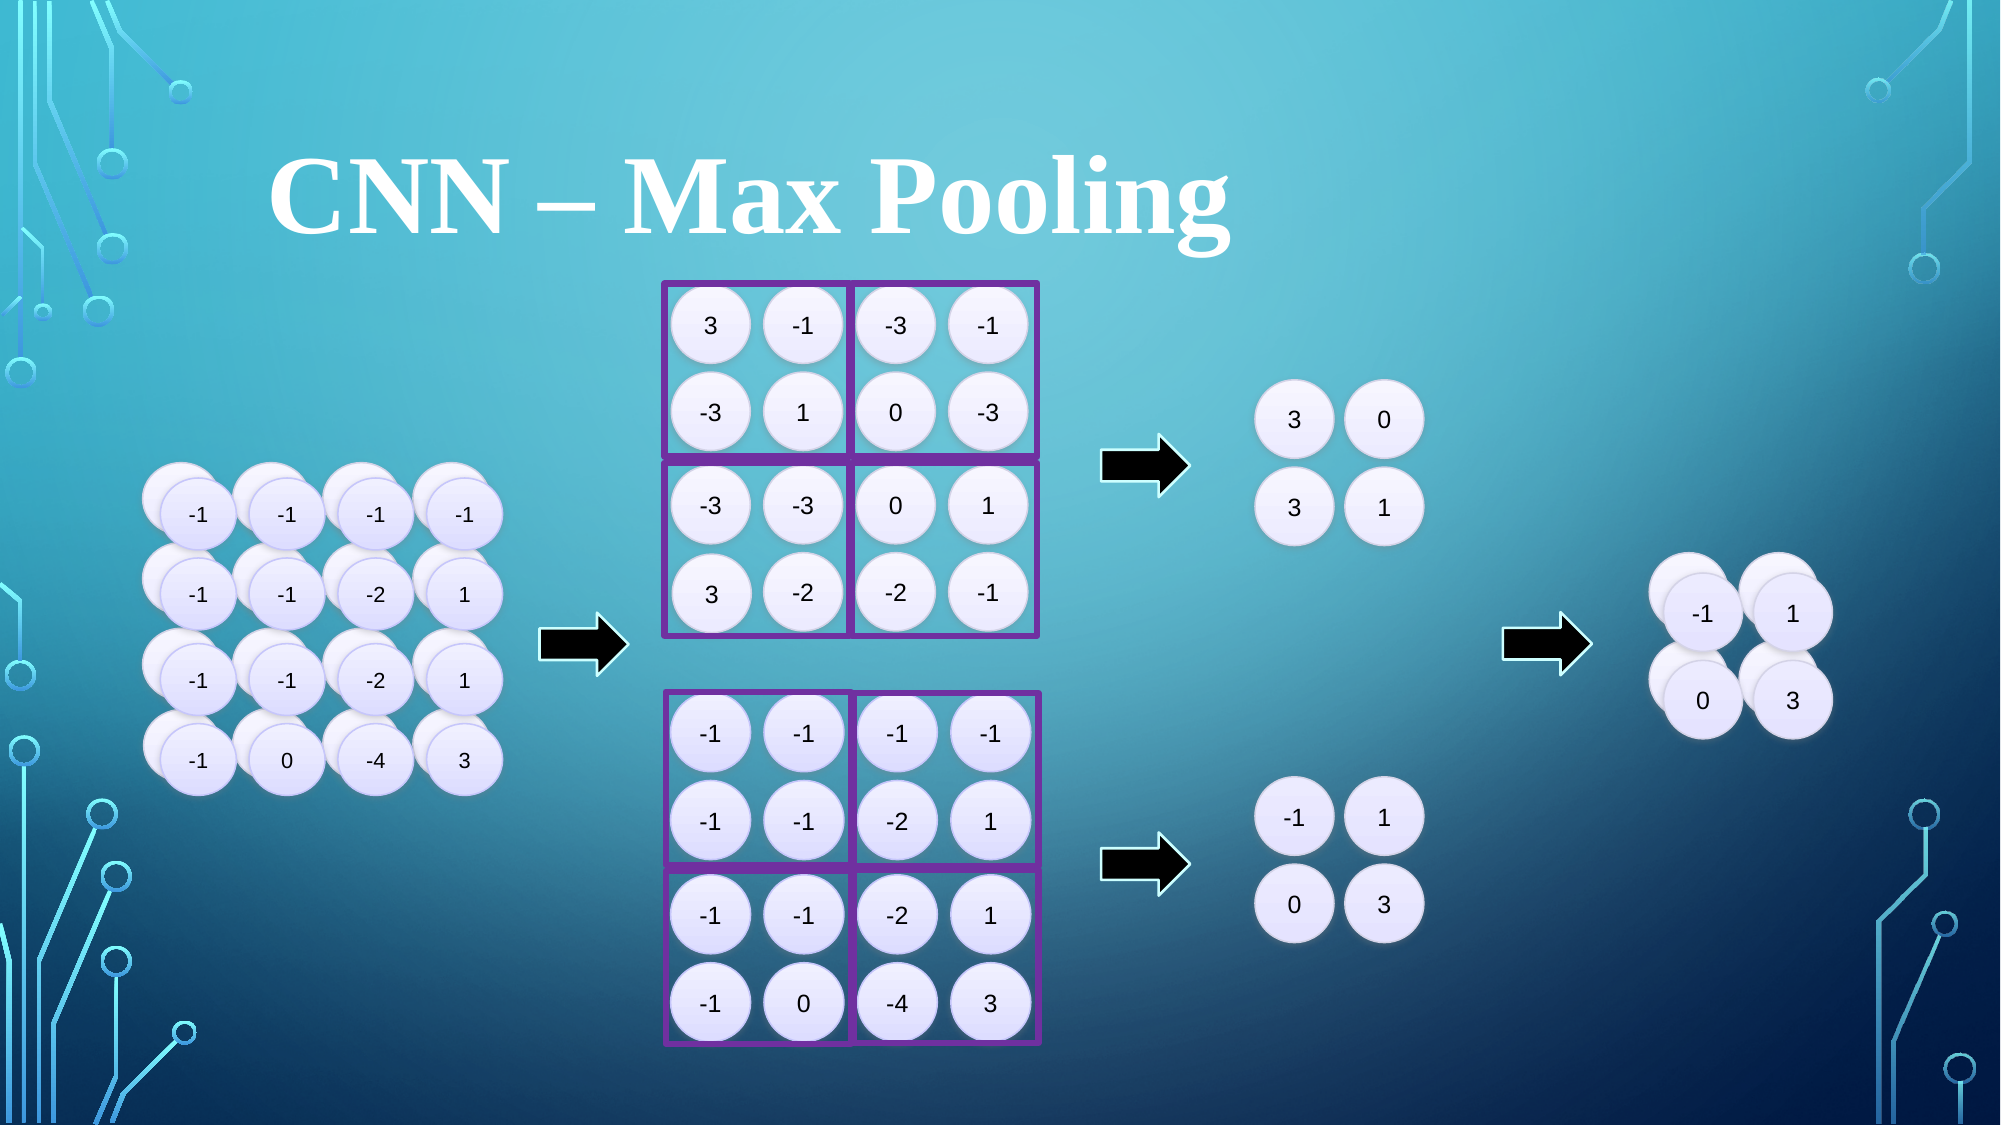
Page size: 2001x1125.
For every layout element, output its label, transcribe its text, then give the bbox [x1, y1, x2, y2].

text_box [142, 462, 503, 796]
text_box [1649, 552, 1833, 739]
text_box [1254, 776, 1425, 943]
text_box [1254, 379, 1425, 546]
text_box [664, 283, 1038, 636]
text_box CNN – Max Pooling [252, 113, 1277, 264]
text_box [1099, 432, 1192, 499]
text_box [665, 691, 1039, 1044]
text_box [1501, 610, 1593, 677]
text_box [1099, 831, 1192, 897]
text_box [538, 611, 630, 678]
